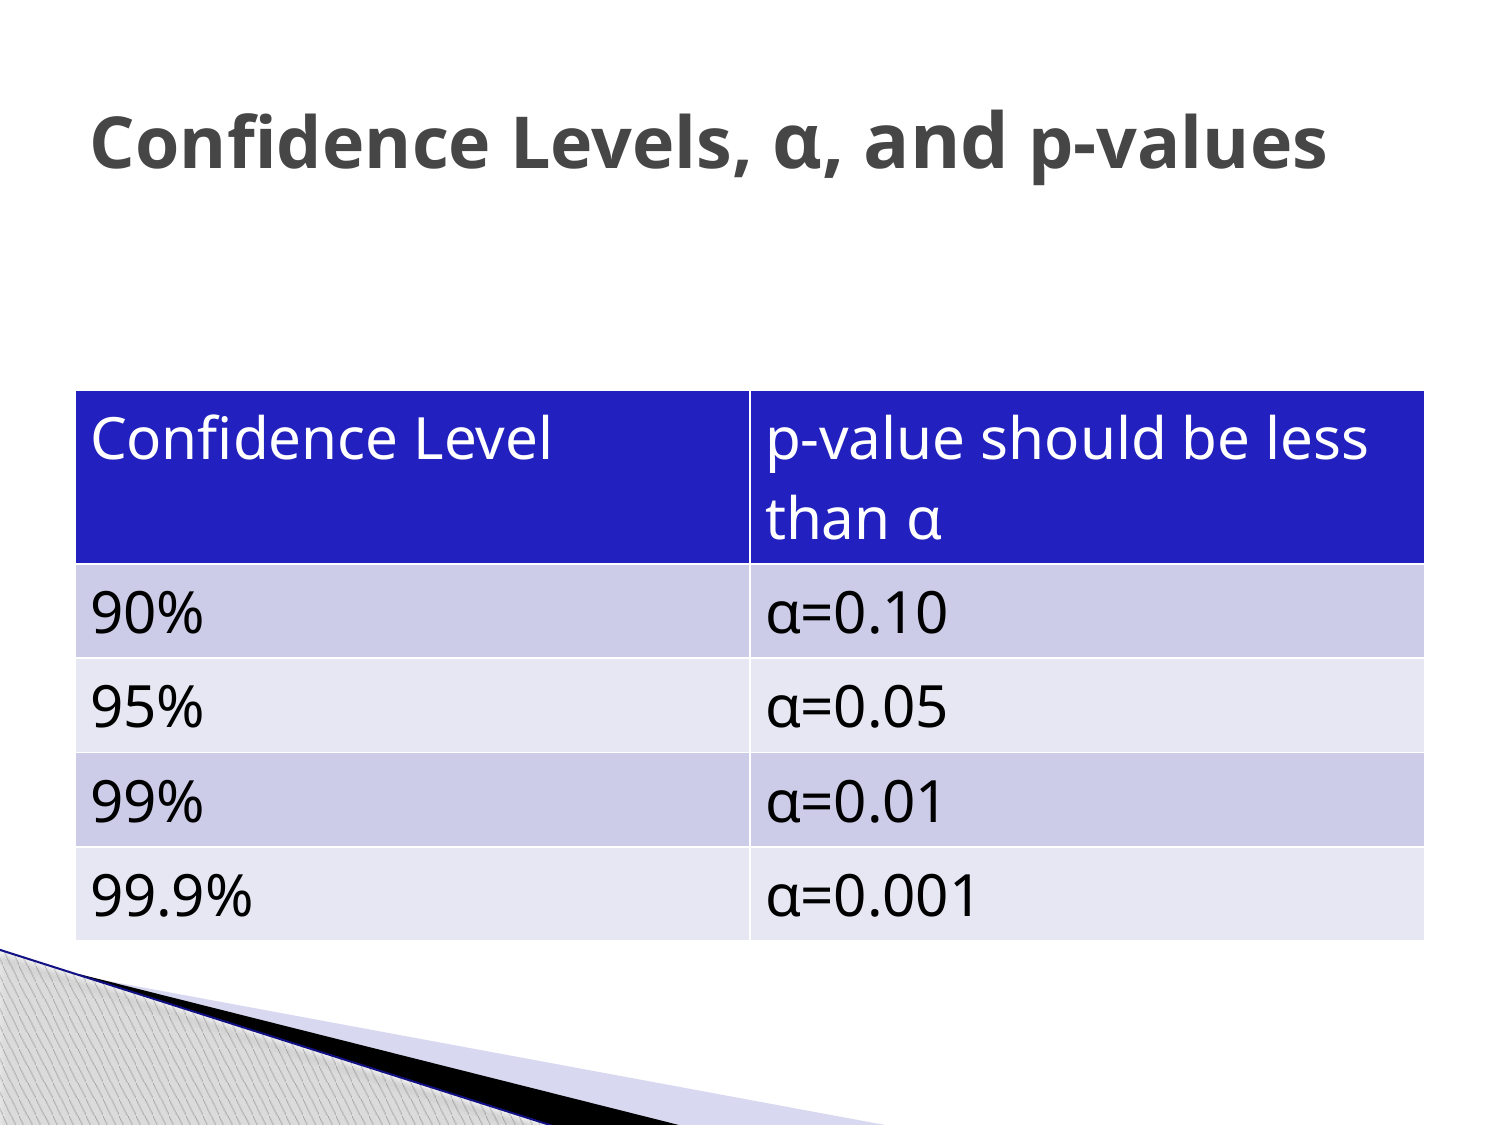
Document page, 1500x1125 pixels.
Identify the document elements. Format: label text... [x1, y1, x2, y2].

table_cell 95% [76, 659, 749, 752]
table_cell α=0.01 [751, 753, 1424, 846]
table_cell α=0.10 [751, 565, 1424, 657]
table_cell 99% [76, 753, 749, 846]
title Confidence Levels, α, and p-values [75, 45, 1425, 233]
table_cell 99.9% [76, 848, 749, 940]
table_cell α=0.001 [751, 848, 1424, 940]
table_header Confidence Level [76, 391, 749, 563]
table_cell 90% [76, 565, 749, 657]
table_header p-value should be less than α [751, 391, 1424, 563]
table_cell α=0.05 [751, 659, 1424, 752]
